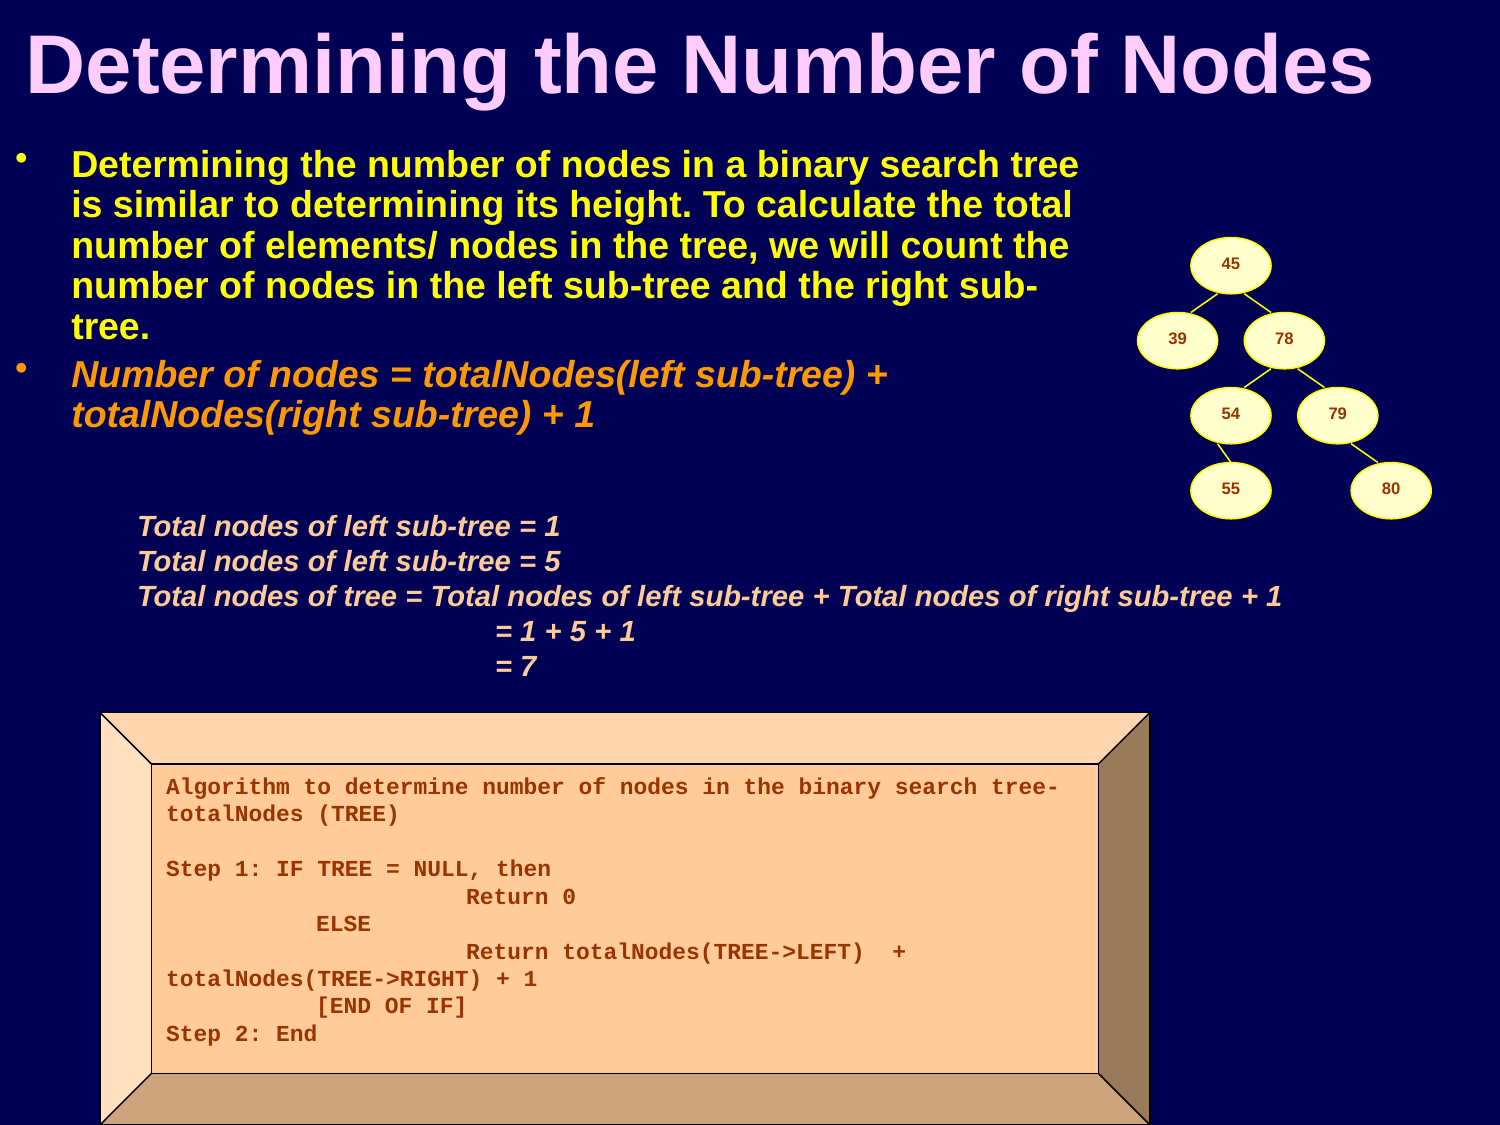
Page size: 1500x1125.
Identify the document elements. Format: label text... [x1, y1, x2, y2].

text_box Total nodes of left sub-tree = 1 Total nodes of left sub-tree = 5 Total nodes of tree = Total nodes of left sub-tree + Total nodes of right sub-tree + 1 = 1 + 5 + 1 = 7 [122, 500, 1299, 690]
title Determining the Number of Nodes [0, 0, 1426, 121]
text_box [1137, 237, 1432, 519]
text_box Algorithm to determine number of nodes in the binary search tree- totalNodes (TREE) Step 1: IF TREE = NULL, then Return 0 ELSE Return totalNodes(TREE->LEFT) + totalNodes(TREE->RIGHT) + 1 [END OF IF] Step 2: End [99, 712, 1150, 1125]
list Determining the number of nodes in a binary search tree is similar to determining its height. To calculate the total number of elements/ nodes in the tree, we will count the number of nodes in the left sub-tree and the right sub-tree. Number of nodes = totalNodes(left sub-tree) + totalNodes(right sub-tree) + 1 [0, 137, 1101, 401]
